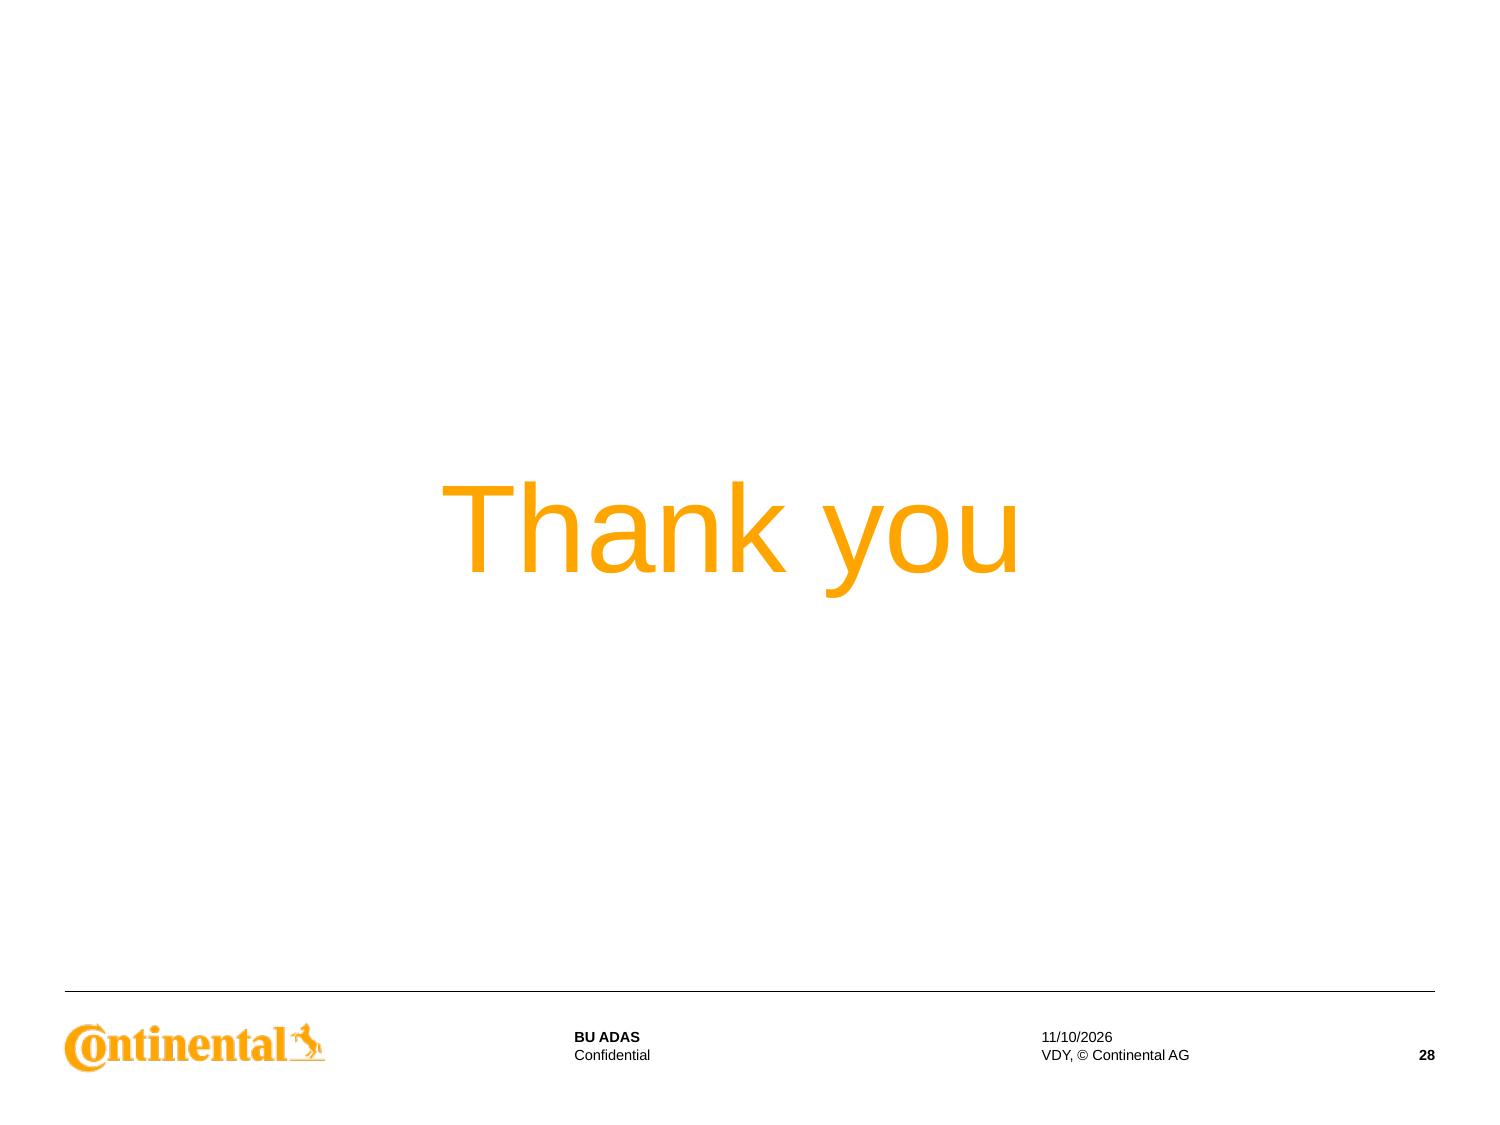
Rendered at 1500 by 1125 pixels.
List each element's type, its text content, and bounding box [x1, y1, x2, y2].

list Thank you [64, 444, 1435, 527]
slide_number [1041, 1021, 1371, 1045]
slide_number 28 [1376, 1045, 1436, 1071]
footer VDY, © Continental AG [1041, 1045, 1371, 1071]
